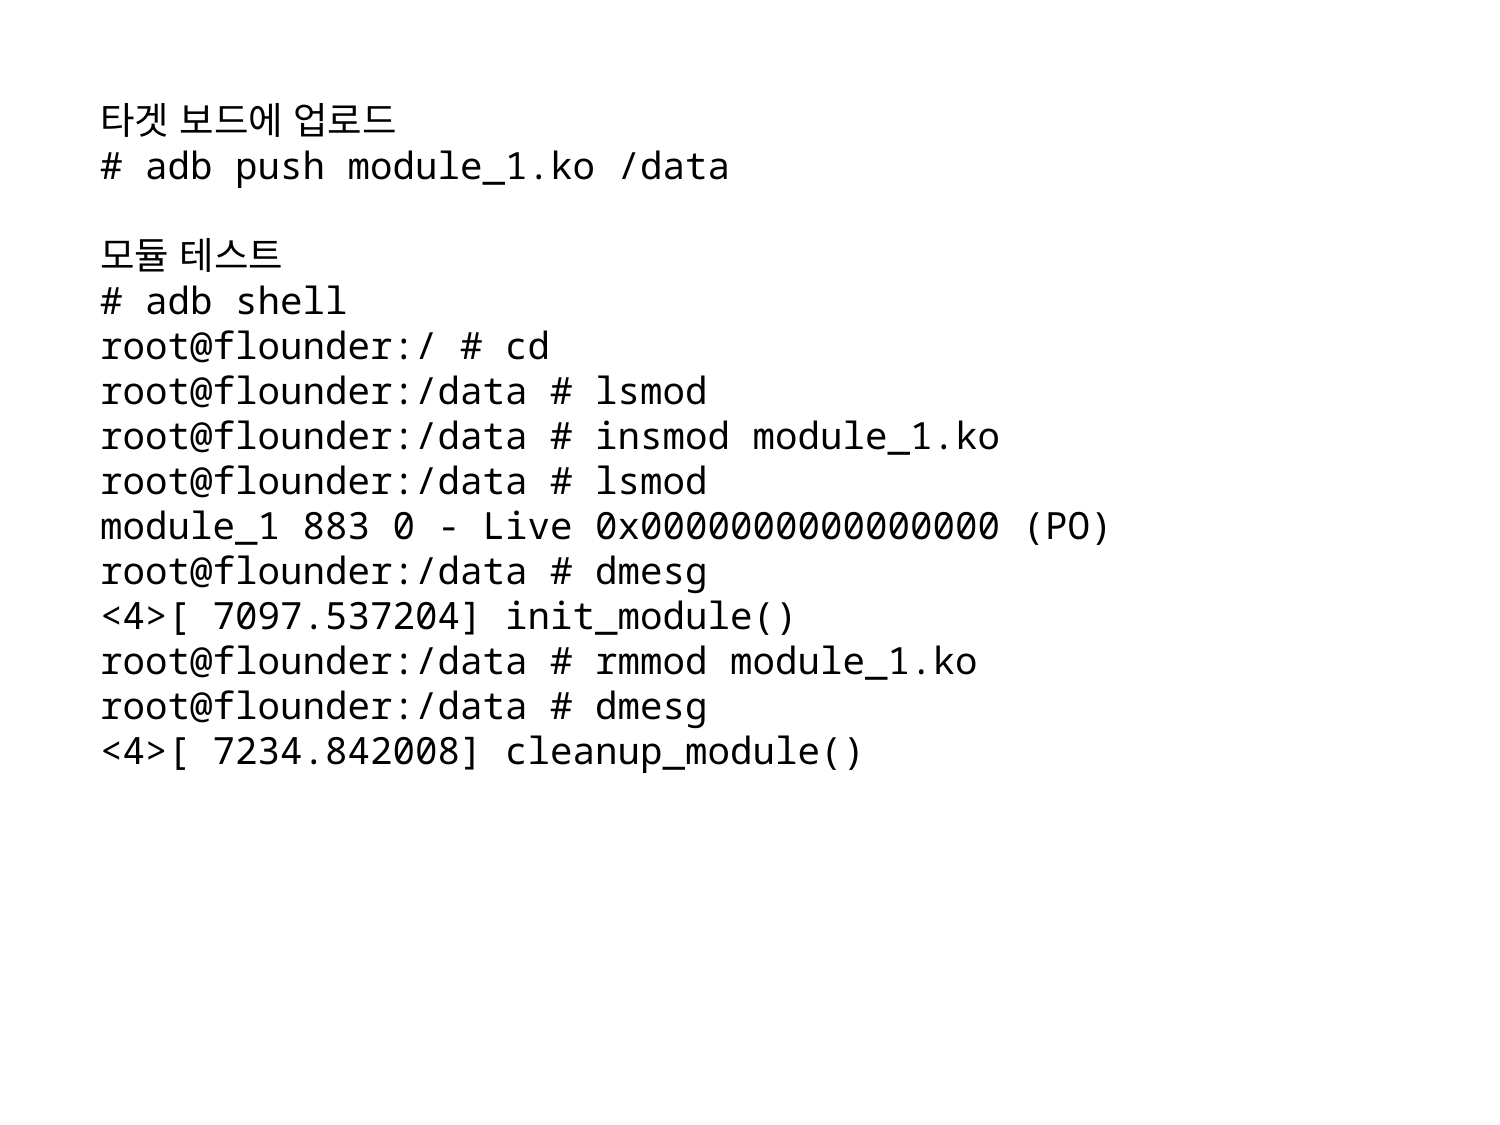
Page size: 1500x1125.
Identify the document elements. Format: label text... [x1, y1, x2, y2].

text_box 타겟 보드에 업로드 # adb push module_1.ko /data 모듈 테스트 # adb shell root@flounder:/ # cd root@flounder:/data # lsmod root@flounder:/data # insmod module_1.ko root@flounder:/data # lsmod module_1 883 0 - Live 0x0000000000000000 (PO) root@flounder:/data # dmesg <4>[ 7097.537204] init_module() root@flounder:/data # rmmod module_1.ko root@flounder:/data # dmesg <4>[ 7234.842008] cleanup_module() [85, 89, 1128, 780]
